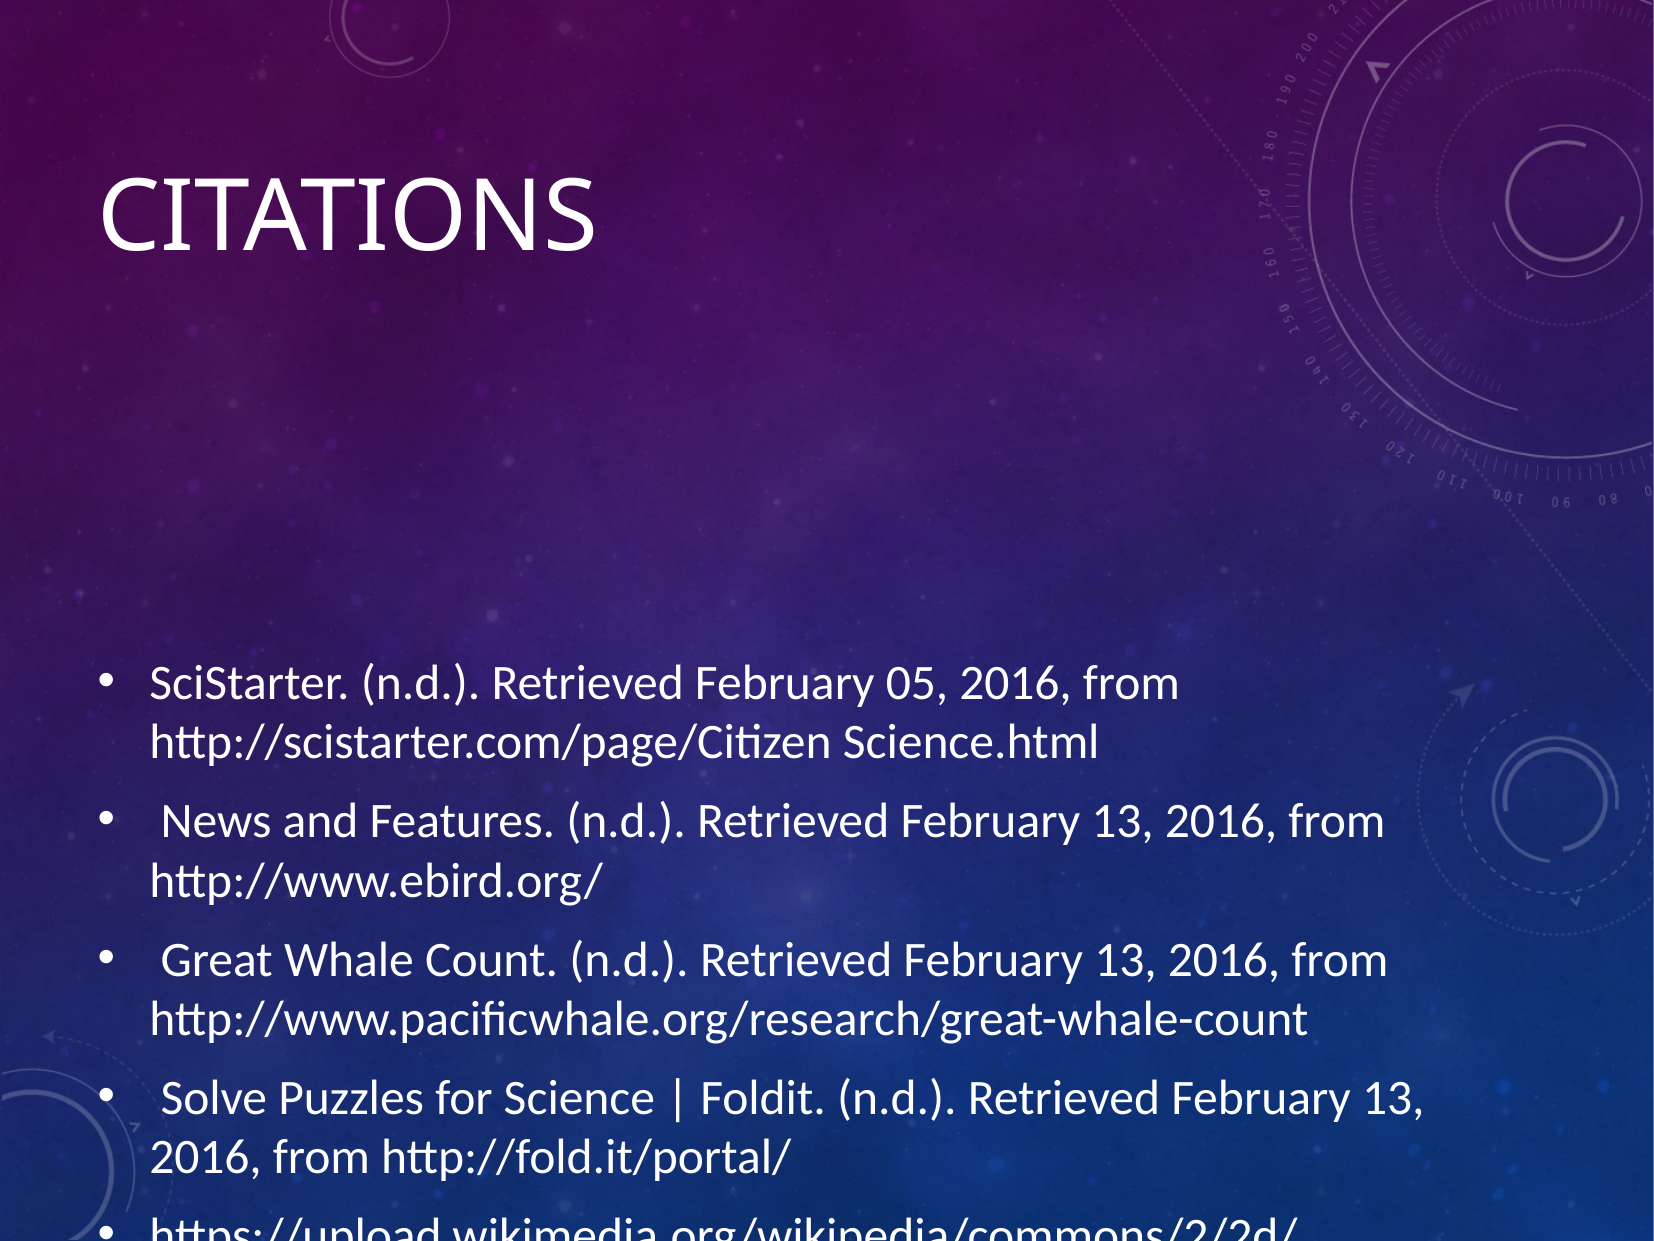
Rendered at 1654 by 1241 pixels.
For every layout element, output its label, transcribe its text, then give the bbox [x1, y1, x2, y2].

title Citations [82, 156, 1489, 265]
list SciStarter. (n.d.). Retrieved February 05, 2016, from http://scistarter.com/page/Citizen Science.html News and Features. (n.d.). Retrieved February 13, 2016, from http://www.ebird.org/ Great Whale Count. (n.d.). Retrieved February 13, 2016, from http://www.pacificwhale.org/research/great-whale-count Solve Puzzles for Science | Foldit. (n.d.). Retrieved February 13, 2016, from http://fold.it/portal/ https://upload.wikimedia.org/wikipedia/commons/2/2d/Birdwatchers_taking_a_closer_look_through_their_binoculars.jpg [82, 642, 1489, 1241]
picture [0, 0, 1654, 1241]
